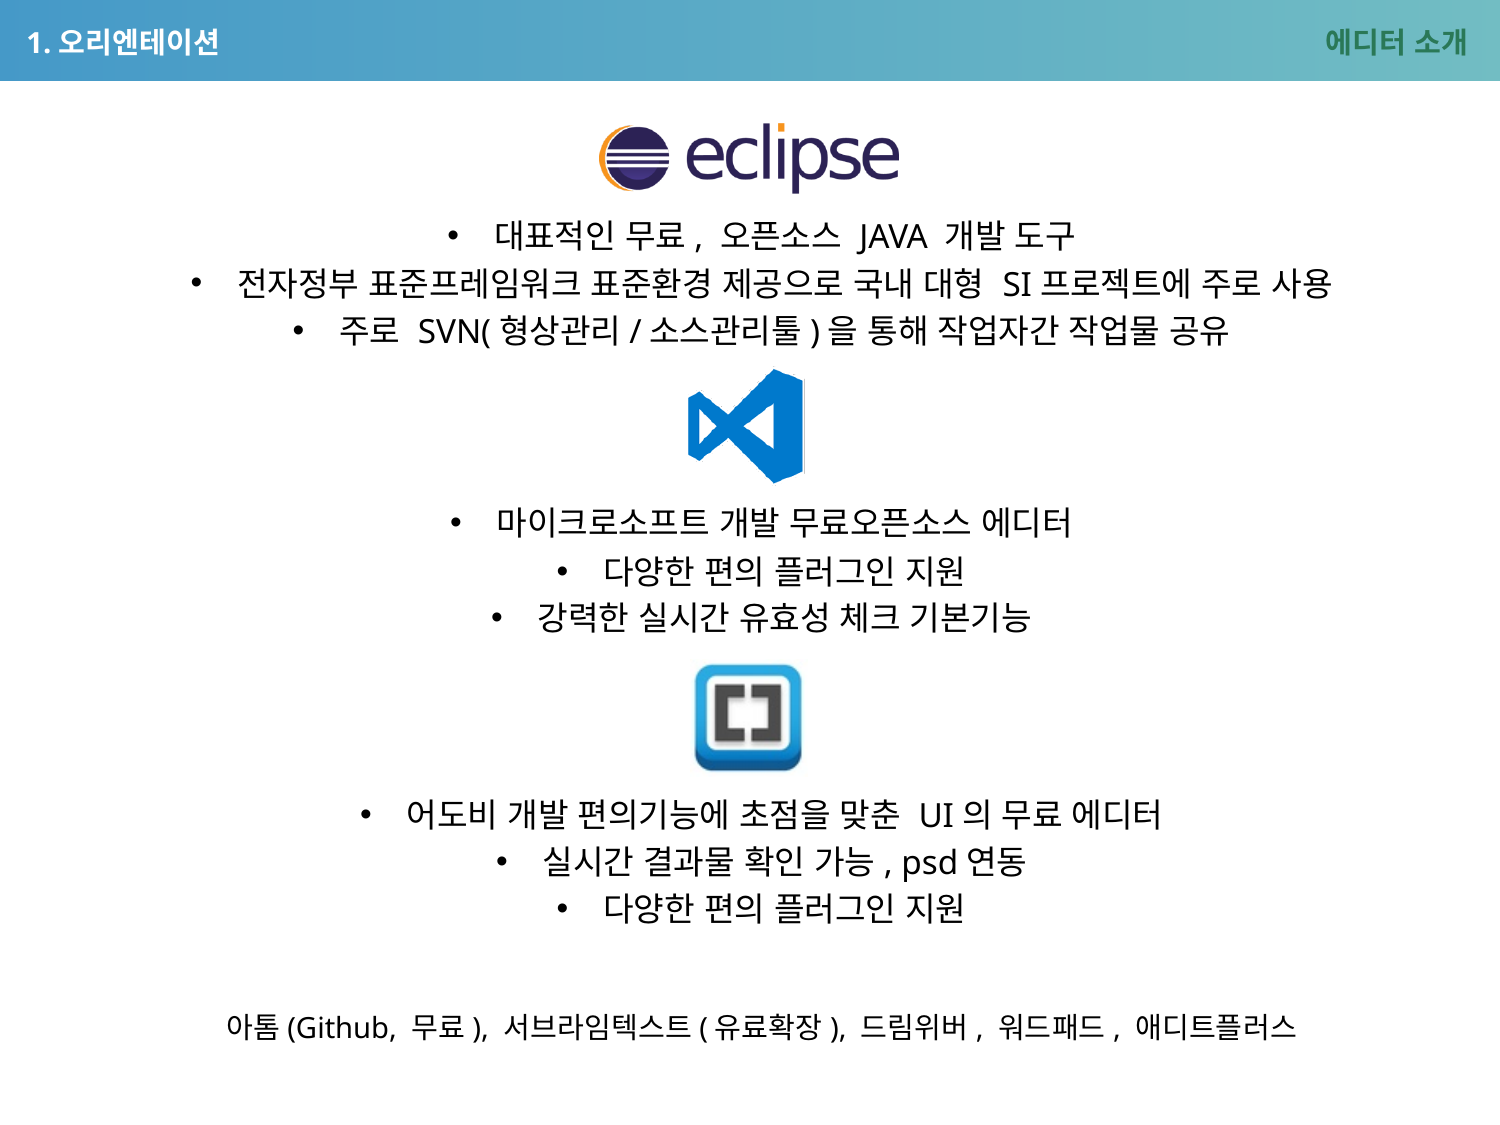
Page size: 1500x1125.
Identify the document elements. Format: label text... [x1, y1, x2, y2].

text_box 아톰(Github, 무료), 서브라임텍스트(유료확장), 드림위버, 워드패드, 애디트플러스 [112, 1002, 1412, 1053]
text_box 어도비 개발 편의기능에 초점을 맞춘 UI의 무료 에디터 [112, 786, 1412, 833]
text_box 마이크로소프트 개발 무료오픈소스 에디터 [862, 495, 1412, 543]
picture [690, 659, 808, 778]
title 1.오리엔테이션 [11, 7, 703, 76]
picture [599, 77, 899, 238]
text_box 다양한 편의 플러그인 지원 [112, 880, 1412, 936]
text_box 대표적인 무료, 오픈소스 JAVA 개발 도구 [112, 208, 1412, 255]
text_box 에디터 소개 [820, 7, 1484, 76]
picture [642, 319, 859, 541]
text_box 강력한 실시간 유효성 체크 기본기능 [112, 589, 1412, 645]
text_box 실시간 결과물 확인 가능, psd연동 [112, 833, 1412, 880]
text_box 다양한 편의 플러그인 지원 [112, 543, 1412, 589]
text_box 마이크로소프트 개발 무료오픈소스 에디터 [112, 495, 638, 543]
text_box 주로 SVN(형상관리/소스관리툴)을 통해 작업자간 작업물 공유 [112, 302, 1412, 358]
text_box 전자정부 표준프레임워크 표준환경 제공으로 국내 대형 SI프로젝트에 주로 사용 [112, 255, 1412, 302]
